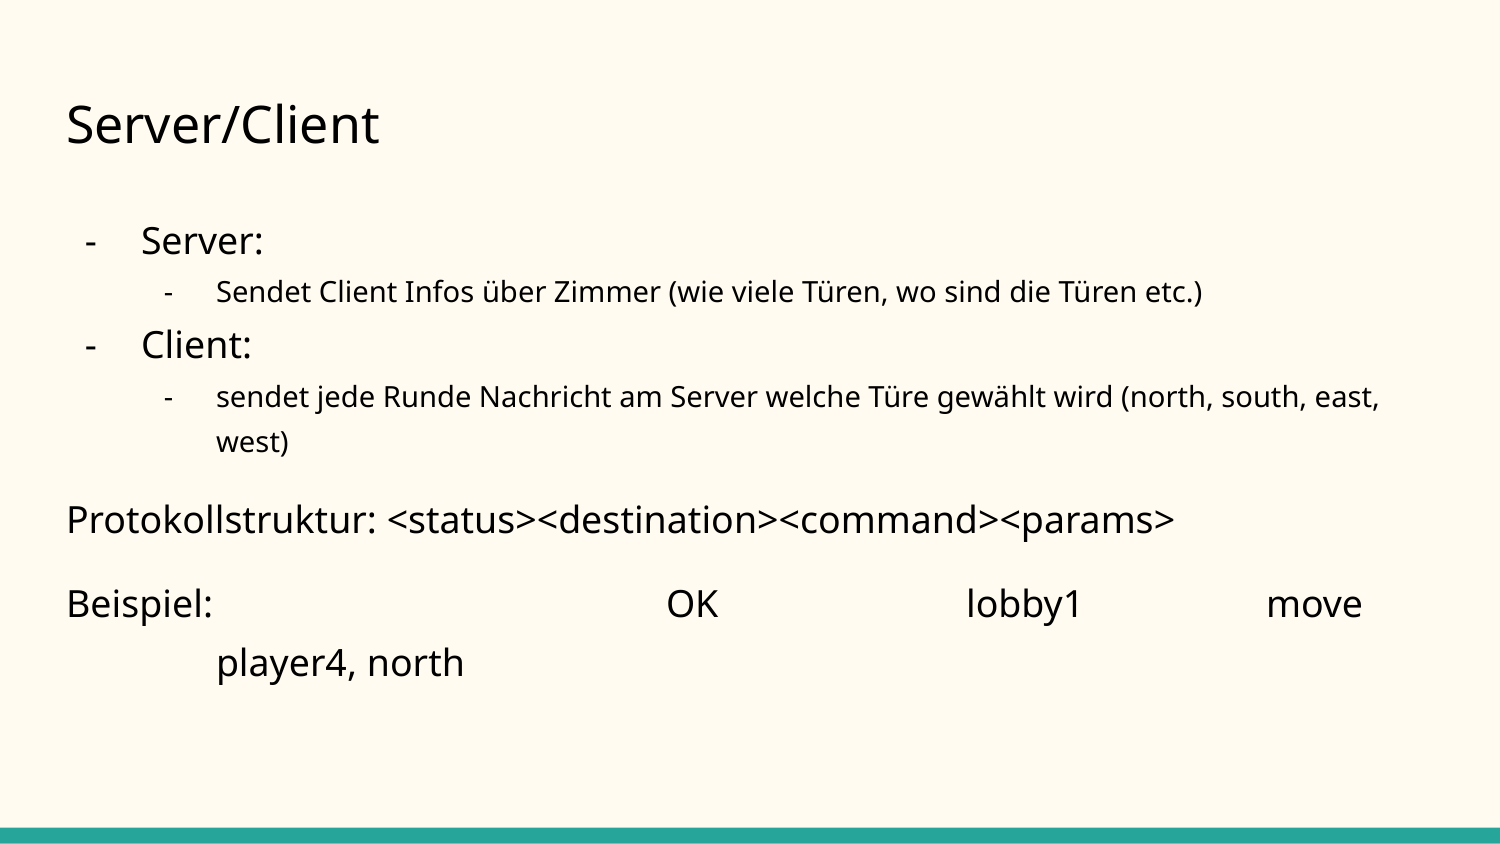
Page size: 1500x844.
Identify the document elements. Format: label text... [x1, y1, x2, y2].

list Server: Sendet Client Infos über Zimmer (wie viele Türen, wo sind die Türen etc.) Client: sendet jede Runde Nachricht am Server welche Türe gewählt wird (north, south, east, west) Protokollstruktur: <status><destination><command><params> Beispiel: OK lobby1 move player4, north [51, 192, 1449, 750]
title Server/Client [51, 72, 1449, 174]
